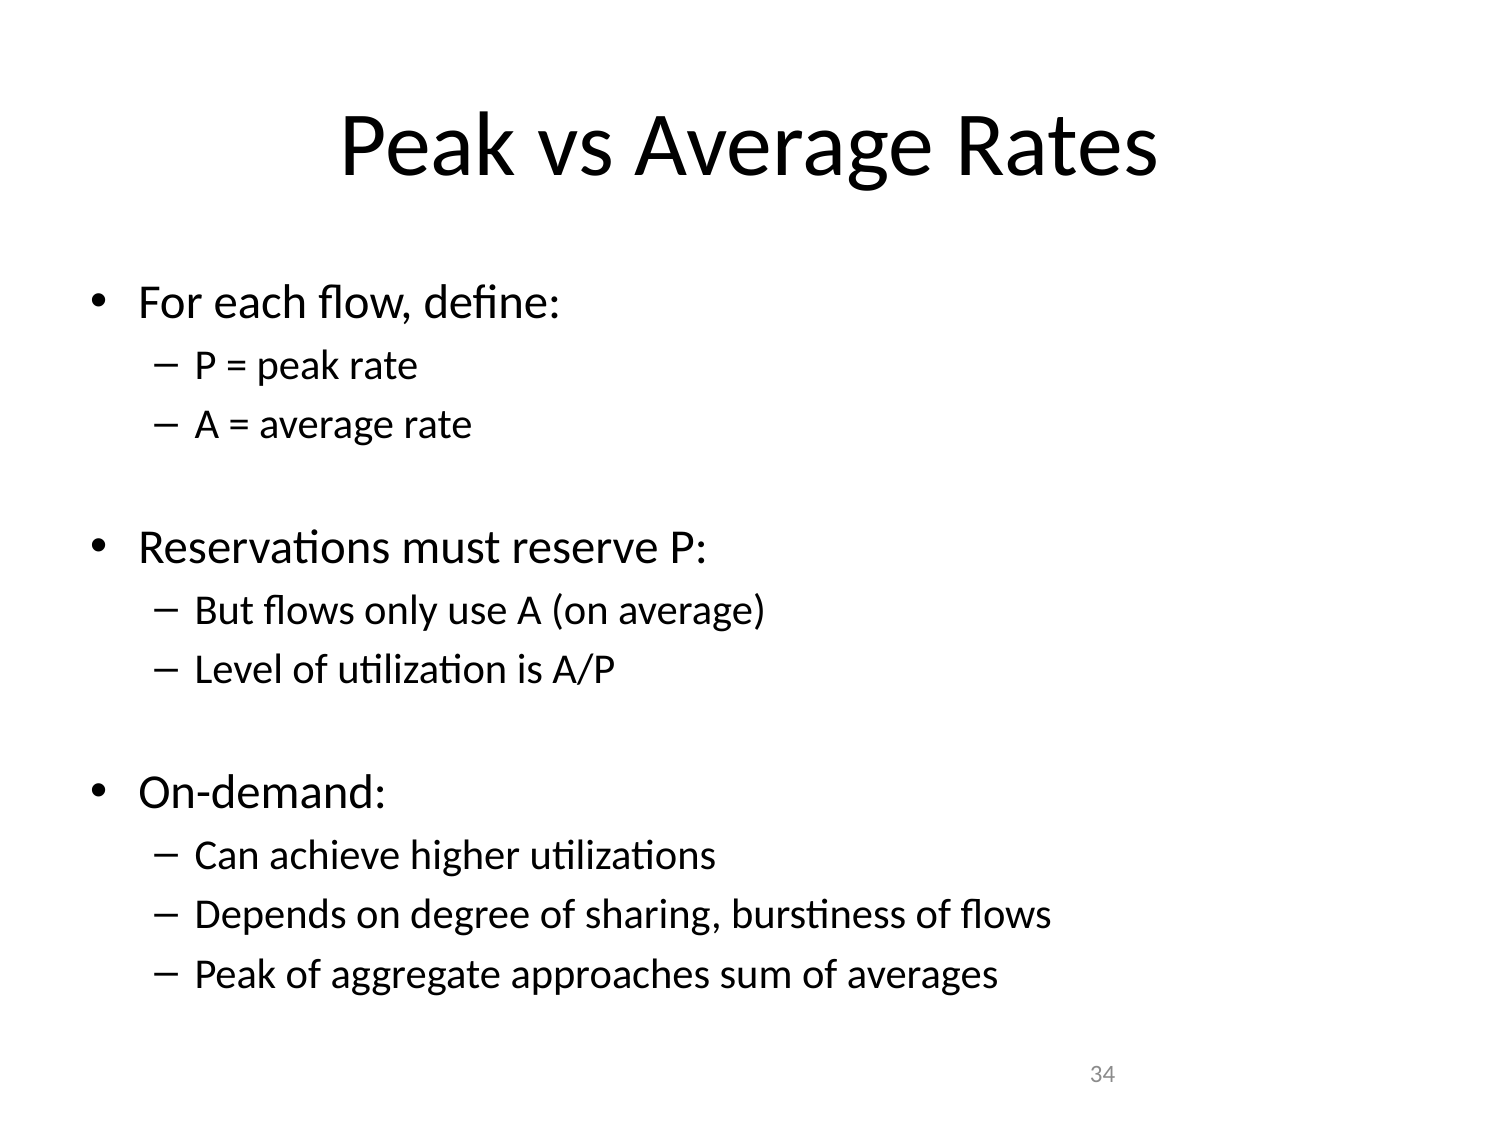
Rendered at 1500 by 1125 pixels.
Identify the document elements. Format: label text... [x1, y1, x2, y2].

title Peak vs Average Rates [75, 45, 1425, 233]
list For each flow, define: P = peak rate A = average rate Reservations must reserve P: But flows only use A (on average) Level of utilization is A/P On-demand: Can achieve higher utilizations Depends on degree of sharing, burstiness of flows Peak of aggregate approaches sum of averages [75, 262, 1425, 1005]
slide_number 34 [1074, 1042, 1425, 1103]
